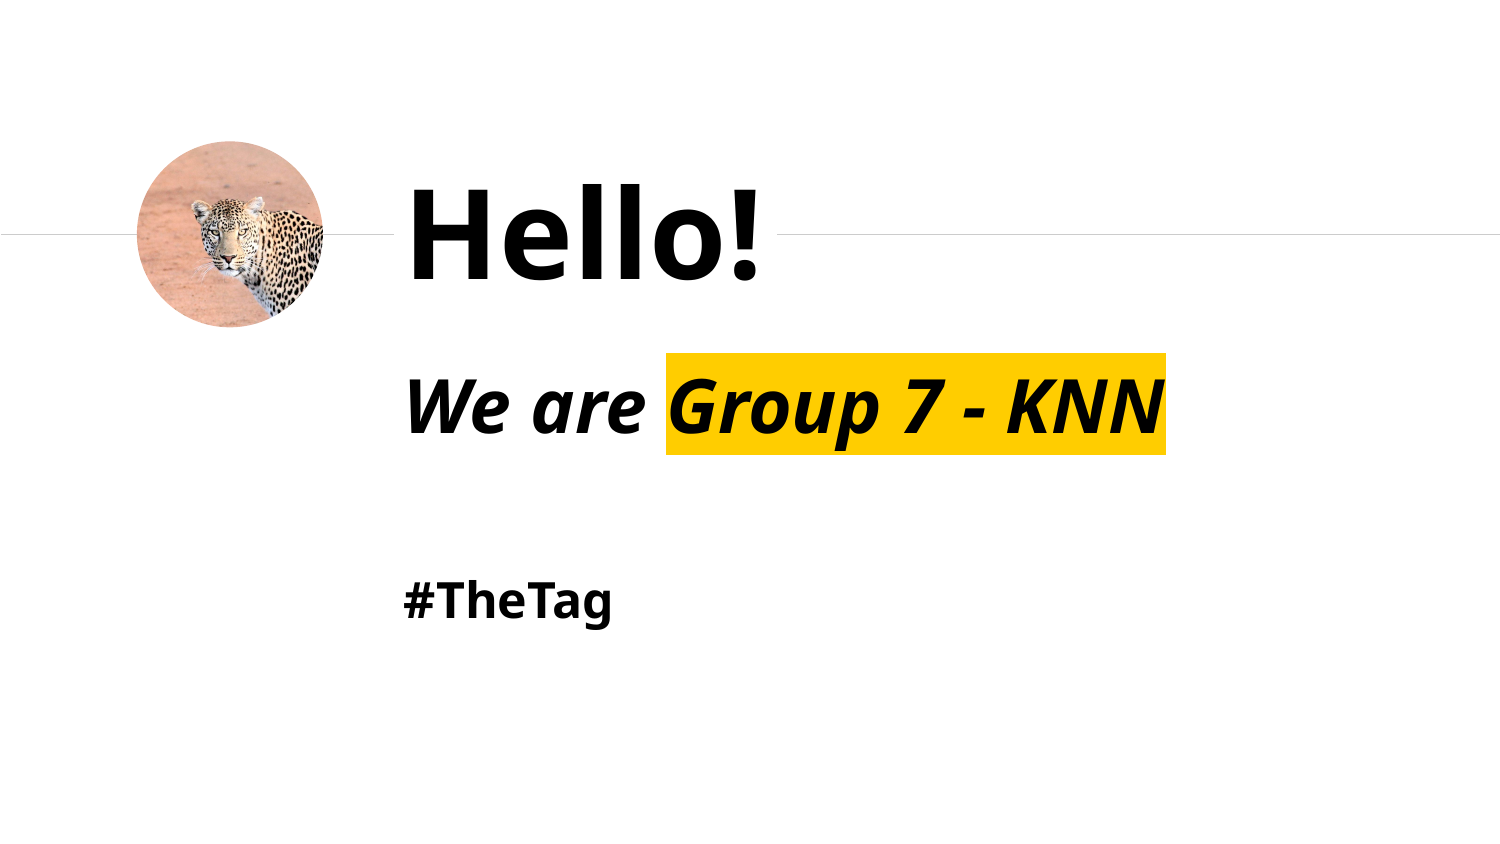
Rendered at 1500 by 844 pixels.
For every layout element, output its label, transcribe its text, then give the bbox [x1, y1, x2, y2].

subtitle We are Group 7 - KNN #TheTag [389, 343, 1213, 473]
title Hello! [389, 133, 1195, 325]
picture [136, 141, 324, 328]
